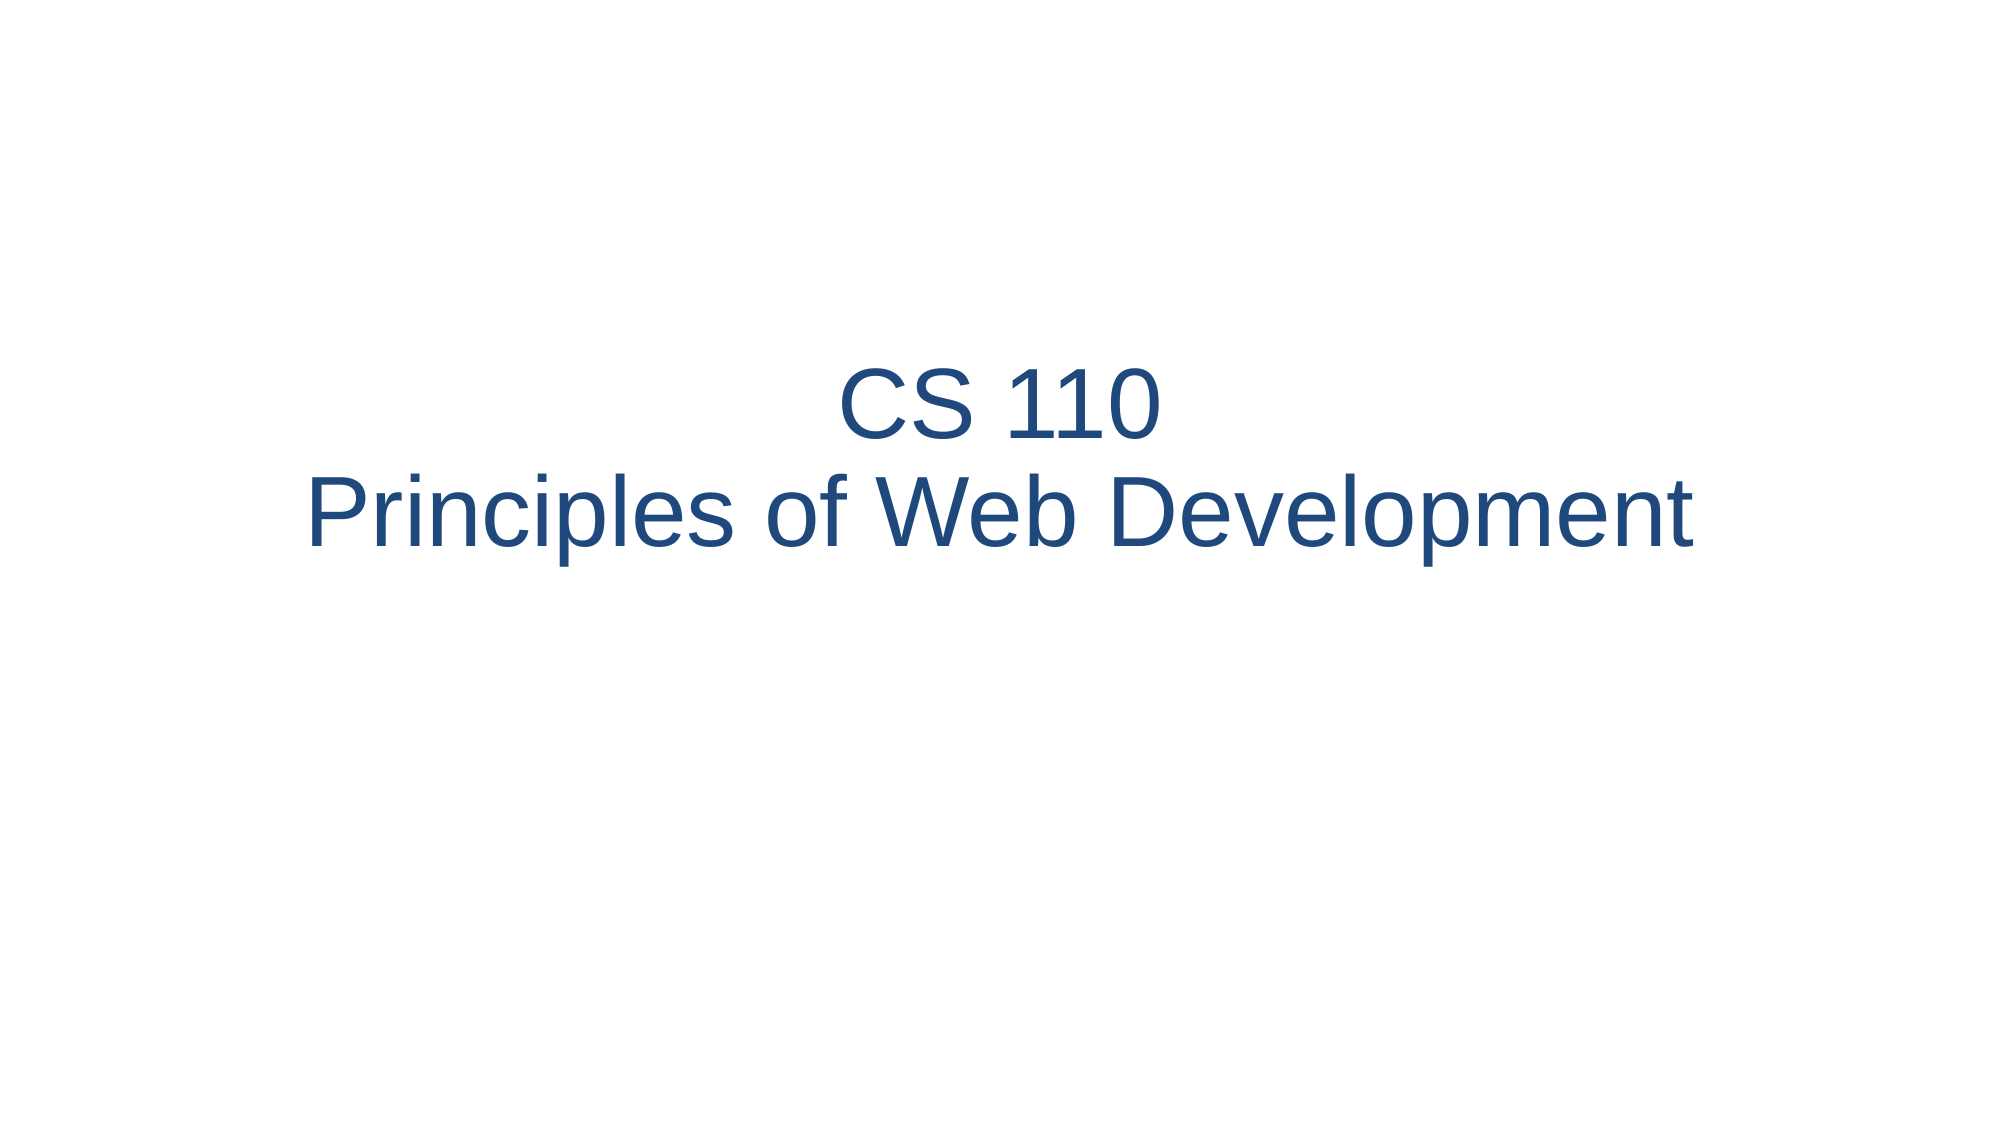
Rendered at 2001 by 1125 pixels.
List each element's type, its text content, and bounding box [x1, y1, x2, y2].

title CS 110 Principles of Web Development [249, 184, 1750, 576]
